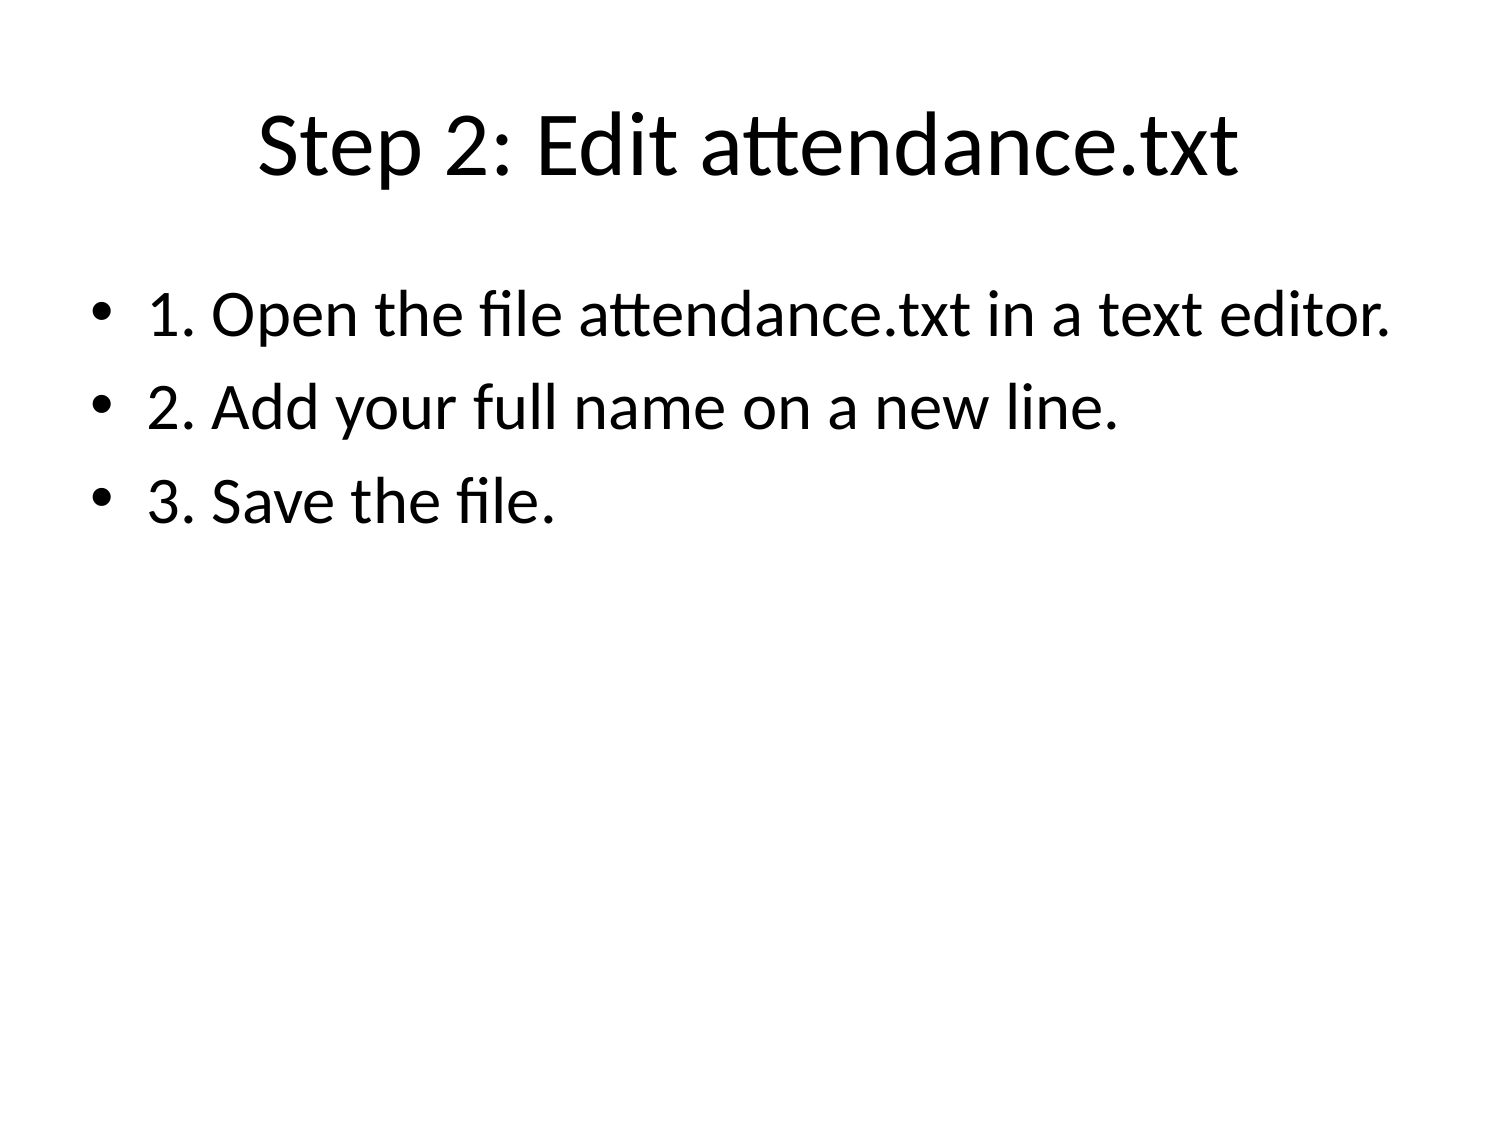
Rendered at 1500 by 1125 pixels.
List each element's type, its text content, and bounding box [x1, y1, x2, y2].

list 1. Open the file attendance.txt in a text editor. 2. Add your full name on a new line. 3. Save the file. [75, 262, 1425, 1005]
title Step 2: Edit attendance.txt [75, 45, 1425, 233]
